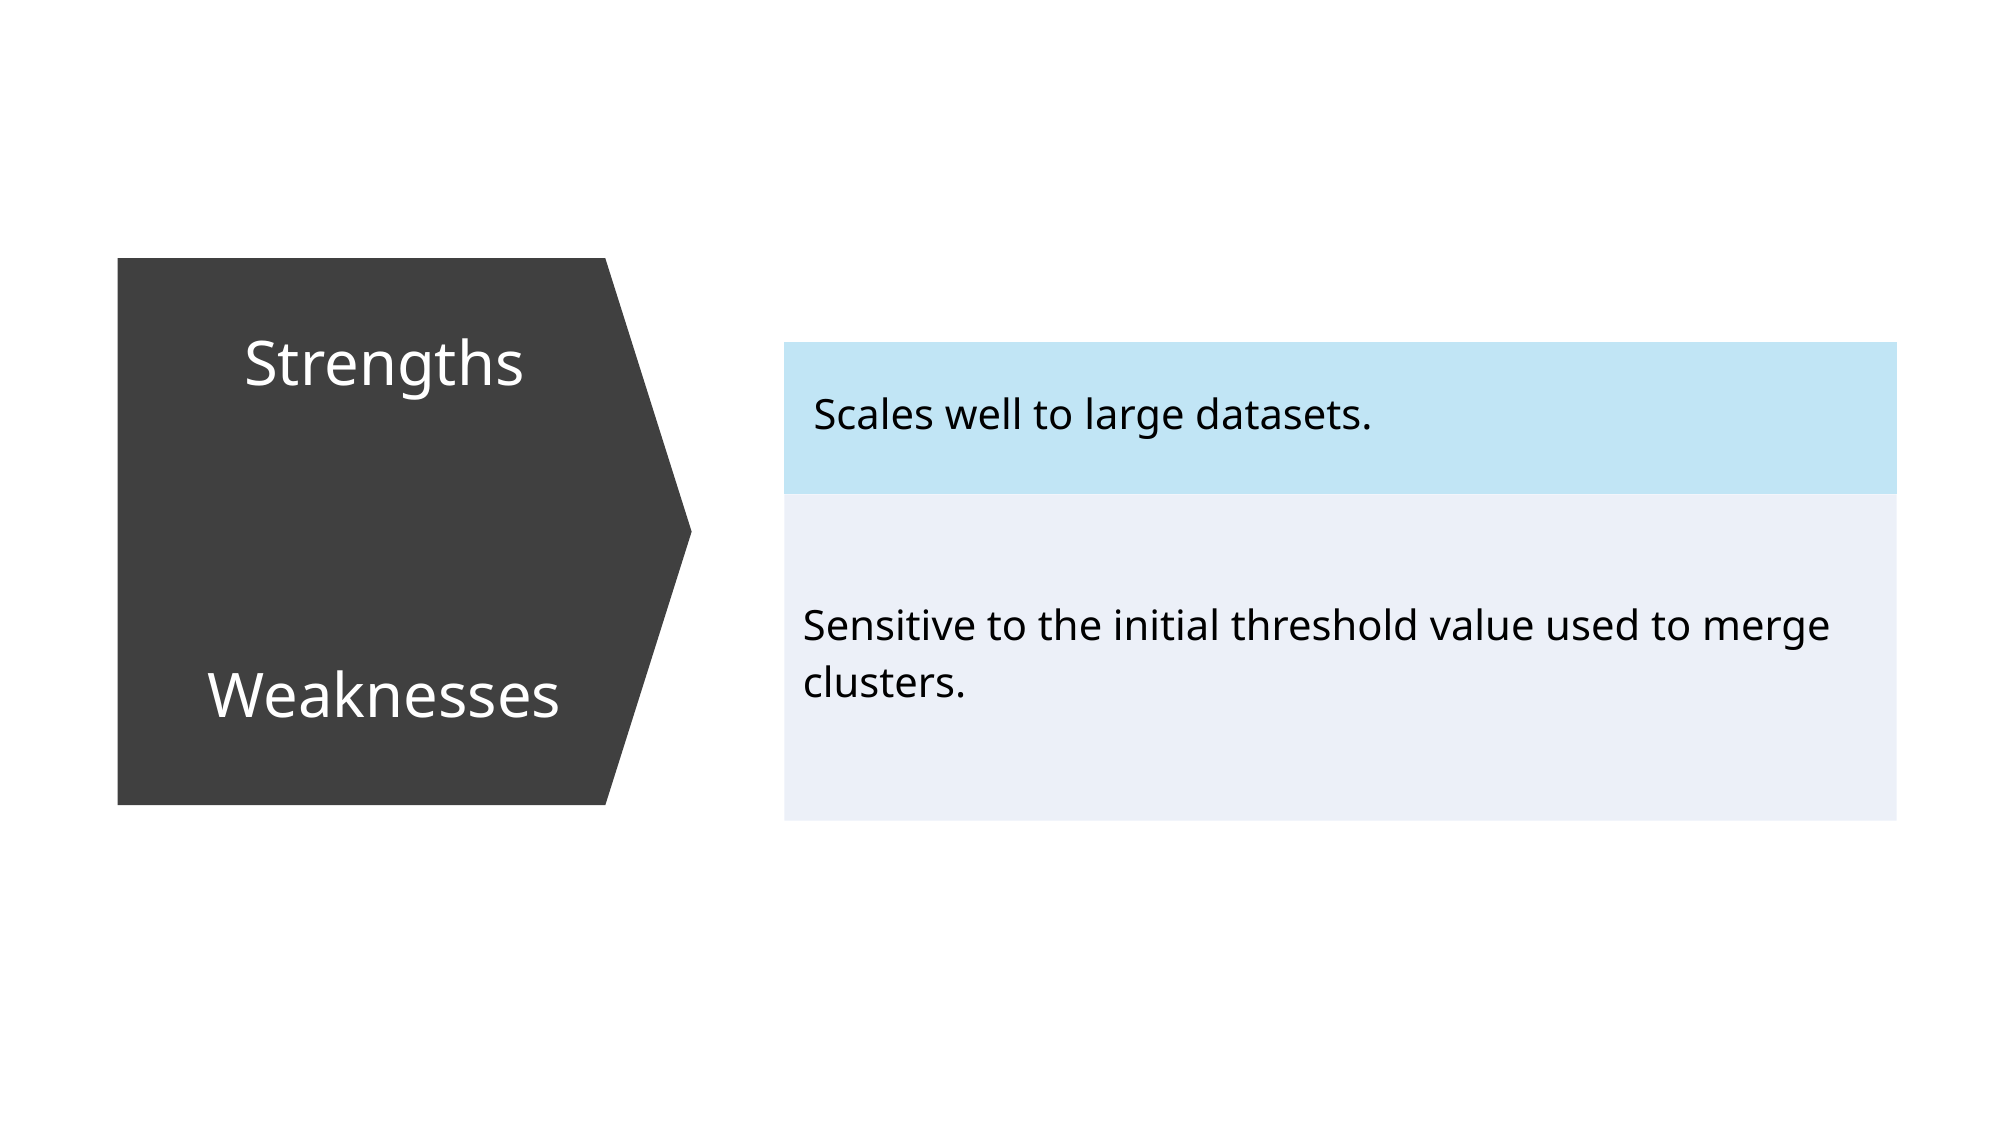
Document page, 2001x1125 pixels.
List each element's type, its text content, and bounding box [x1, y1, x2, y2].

table_cell Sensitive to the initial threshold value used to merge clusters. [784, 494, 1897, 821]
table_header Scales well to large datasets. [784, 342, 1897, 494]
text_box [116, 256, 694, 807]
title Strengths Weaknesses [168, 322, 601, 741]
